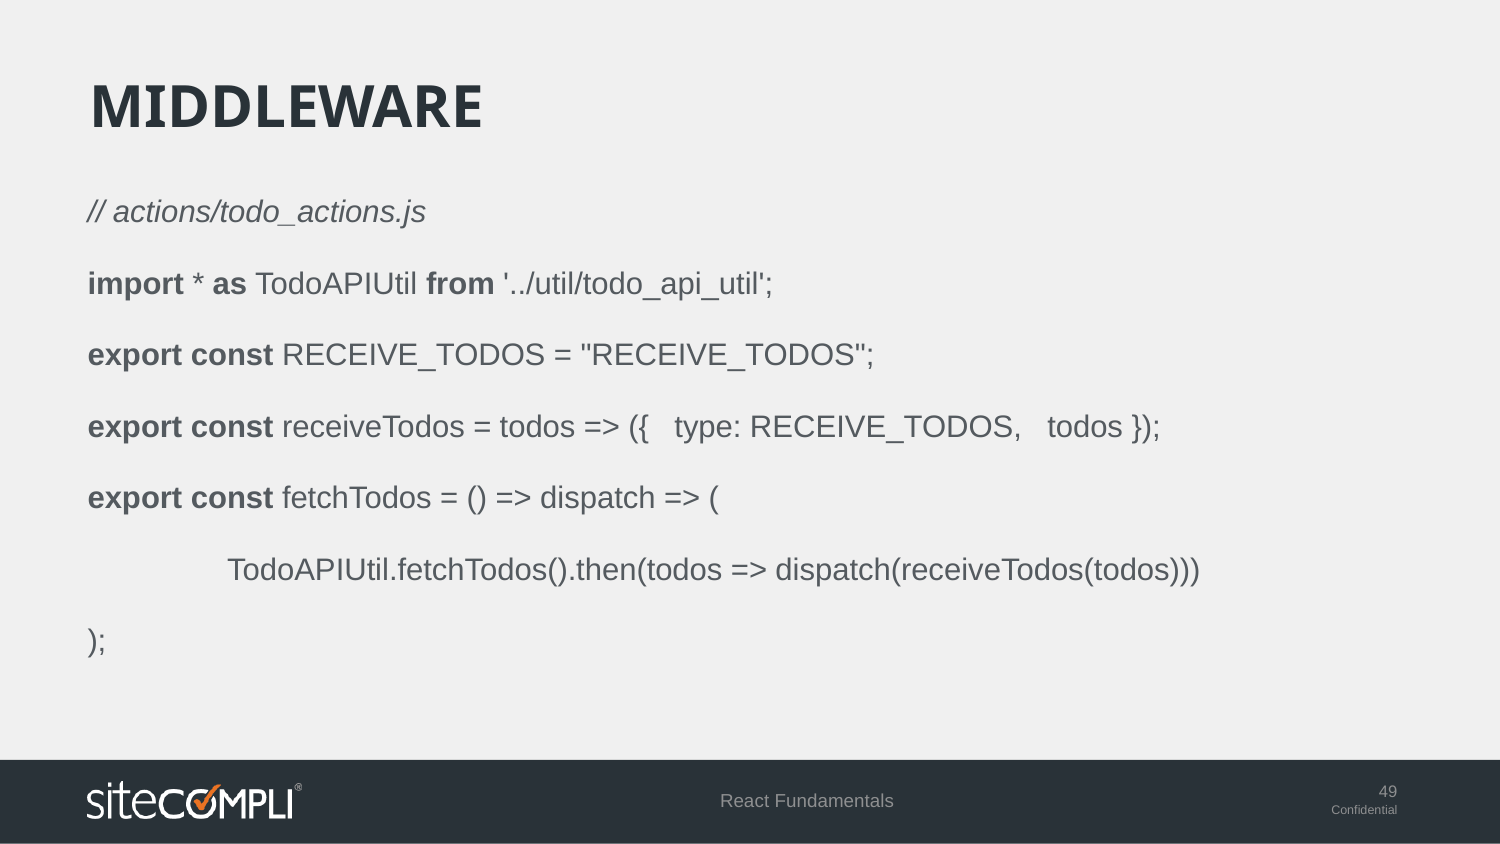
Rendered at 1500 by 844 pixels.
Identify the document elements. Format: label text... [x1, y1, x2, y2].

list // actions/todo_actions.js import * as TodoAPIUtil from '../util/todo_api_util'; export const RECEIVE_TODOS = "RECEIVE_TODOS"; export const receiveTodos = todos => ({ type: RECEIVE_TODOS, todos }); export const fetchTodos = () => dispatch => ( TodoAPIUtil.fetchTodos().then(todos => dispatch(receiveTodos(todos))) ); [87, 184, 1425, 735]
picture [87, 781, 301, 819]
title middleware [89, 46, 1413, 171]
footer React Fundamentals [301, 777, 1313, 822]
slide_number 49 [1325, 781, 1413, 801]
